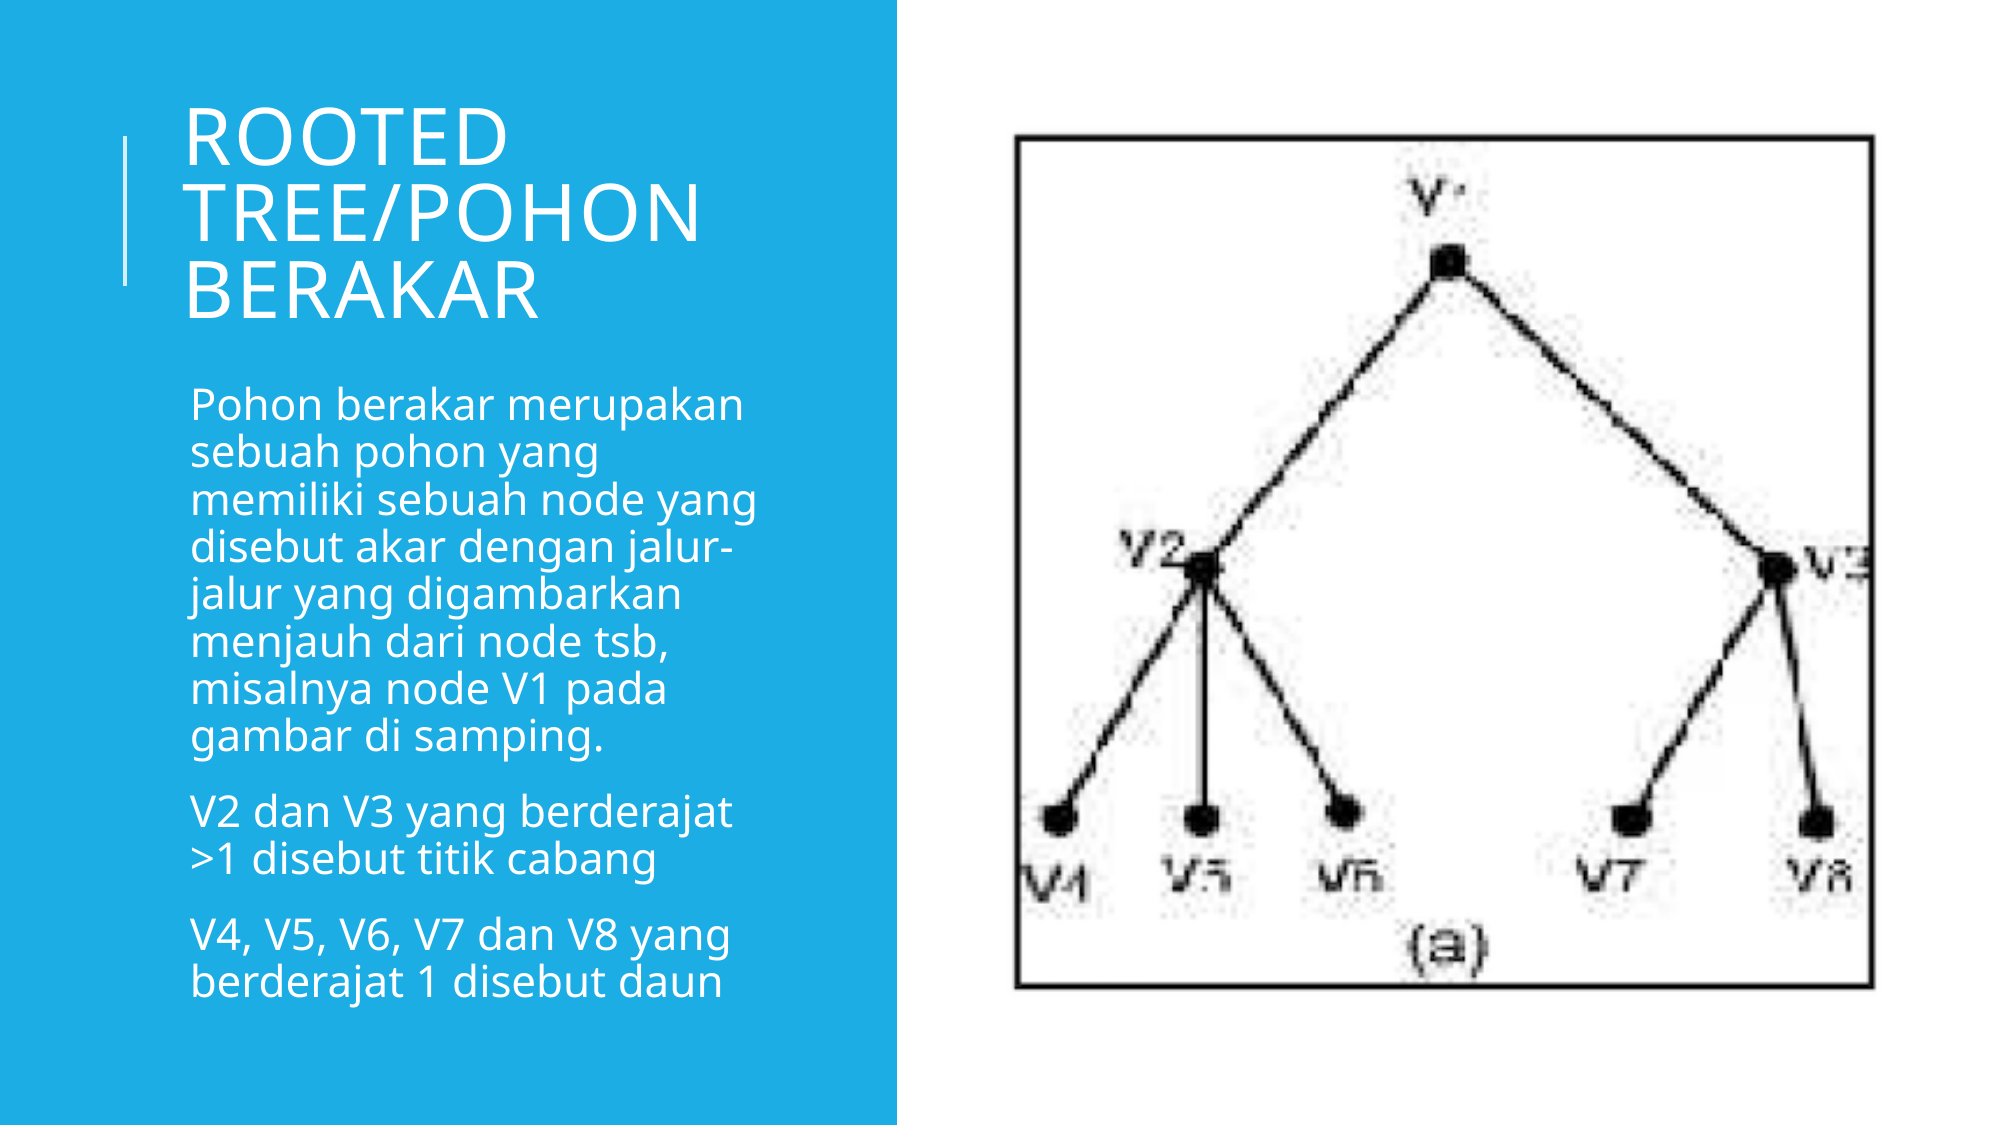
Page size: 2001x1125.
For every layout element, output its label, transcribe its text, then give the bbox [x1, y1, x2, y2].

text_box [0, 0, 898, 1125]
picture [999, 119, 1896, 1006]
title Rooted Tree/pohon berakar [168, 96, 788, 342]
list Pohon berakar merupakan sebuah pohon yang memiliki sebuah node yang disebut akar dengan jalur-jalur yang digambarkan menjauh dari node tsb, misalnya node V1 pada gambar di samping. V2 dan V3 yang berderajat >1 disebut titik cabang V4, V5, V6, V7 dan V8 yang berderajat 1 disebut daun [168, 375, 790, 1020]
